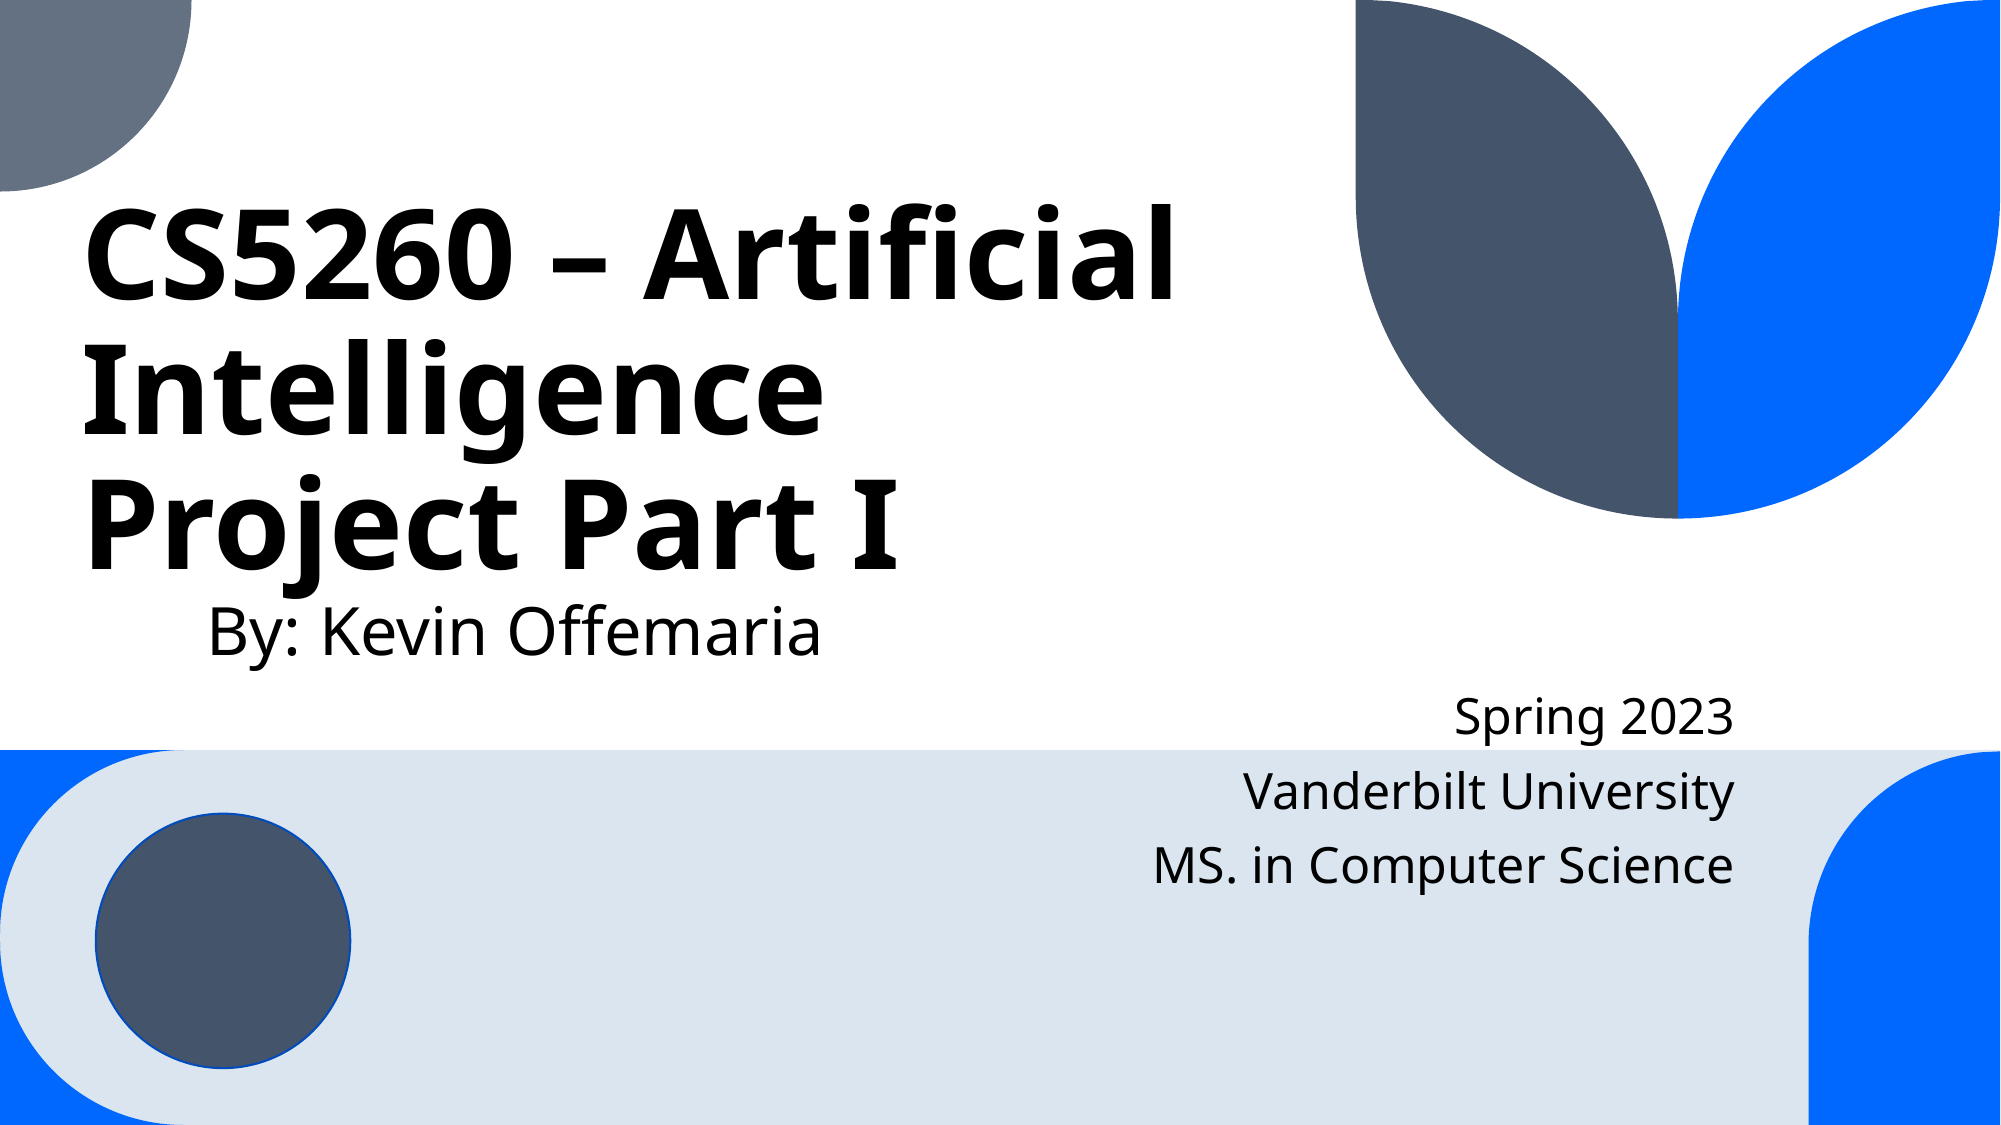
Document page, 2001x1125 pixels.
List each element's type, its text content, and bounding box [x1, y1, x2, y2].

subtitle By: Kevin Offemaria Spring 2023 Vanderbilt University MS. in Computer Science [191, 590, 1750, 1036]
title CS5260 – Artificial Intelligence Project Part I [65, 184, 1882, 576]
